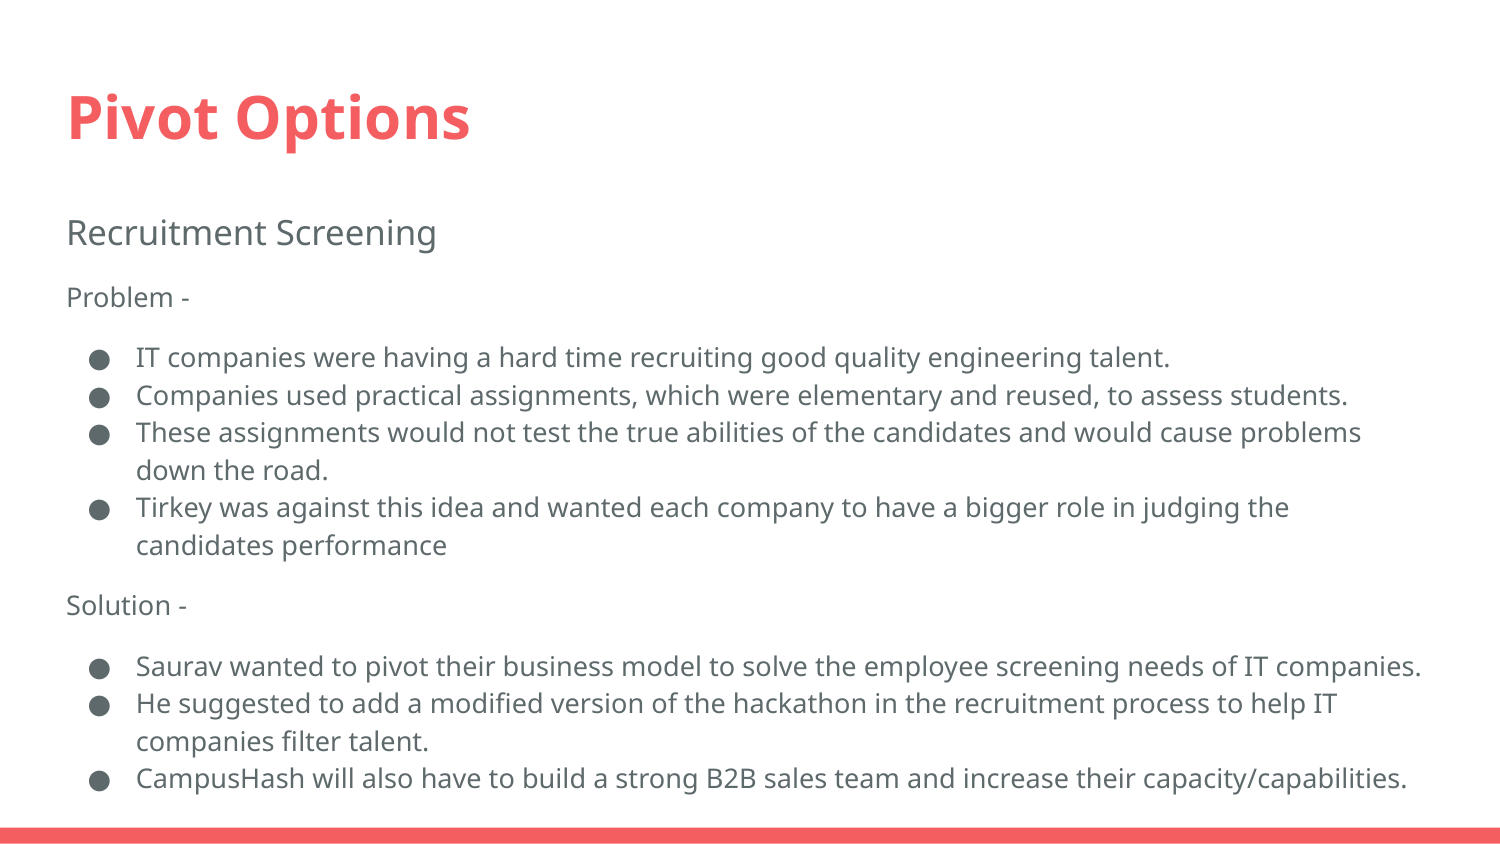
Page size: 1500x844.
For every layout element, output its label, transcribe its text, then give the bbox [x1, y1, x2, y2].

title Pivot Options [51, 64, 1449, 167]
list Recruitment Screening Problem - IT companies were having a hard time recruiting good quality engineering talent. Companies used practical assignments, which were elementary and reused, to assess students. These assignments would not test the true abilities of the candidates and would cause problems down the road. Tirkey was against this idea and wanted each company to have a bigger role in judging the candidates performance Solution - Saurav wanted to pivot their business model to solve the employee screening needs of IT companies. He suggested to add a modified version of the hackathon in the recruitment process to help IT companies filter talent. CampusHash will also have to build a strong B2B sales team and increase their capacity/capabilities. [51, 189, 1449, 844]
